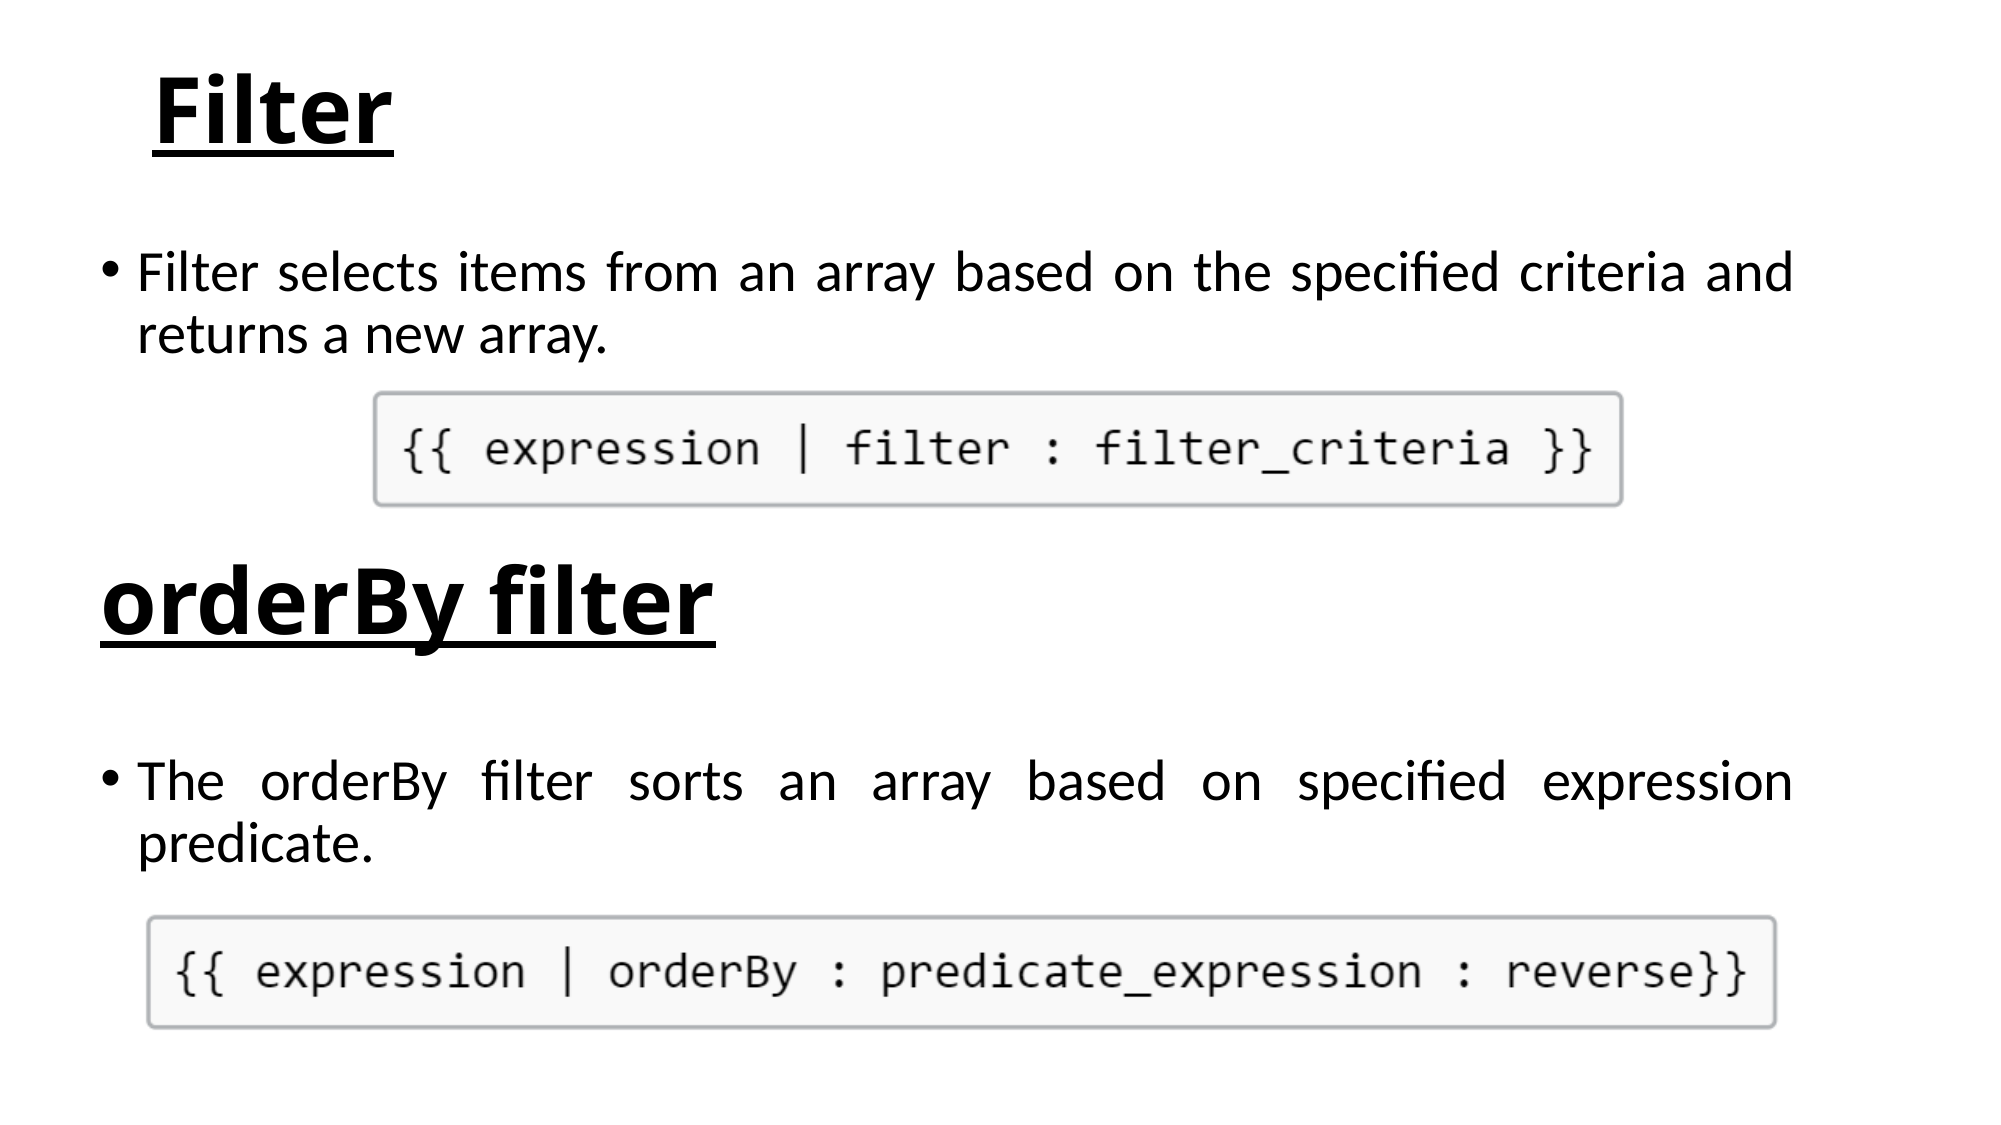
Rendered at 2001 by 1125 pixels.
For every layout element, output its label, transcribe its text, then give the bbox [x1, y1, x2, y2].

picture [367, 383, 1633, 518]
list Filter selects items from an array based on the specified criteria and returns a new array. orderBy filter The orderBy filter sorts an array based on specified expression predicate. [85, 233, 1811, 1066]
picture [137, 912, 1783, 1038]
title Filter [137, 59, 1863, 278]
